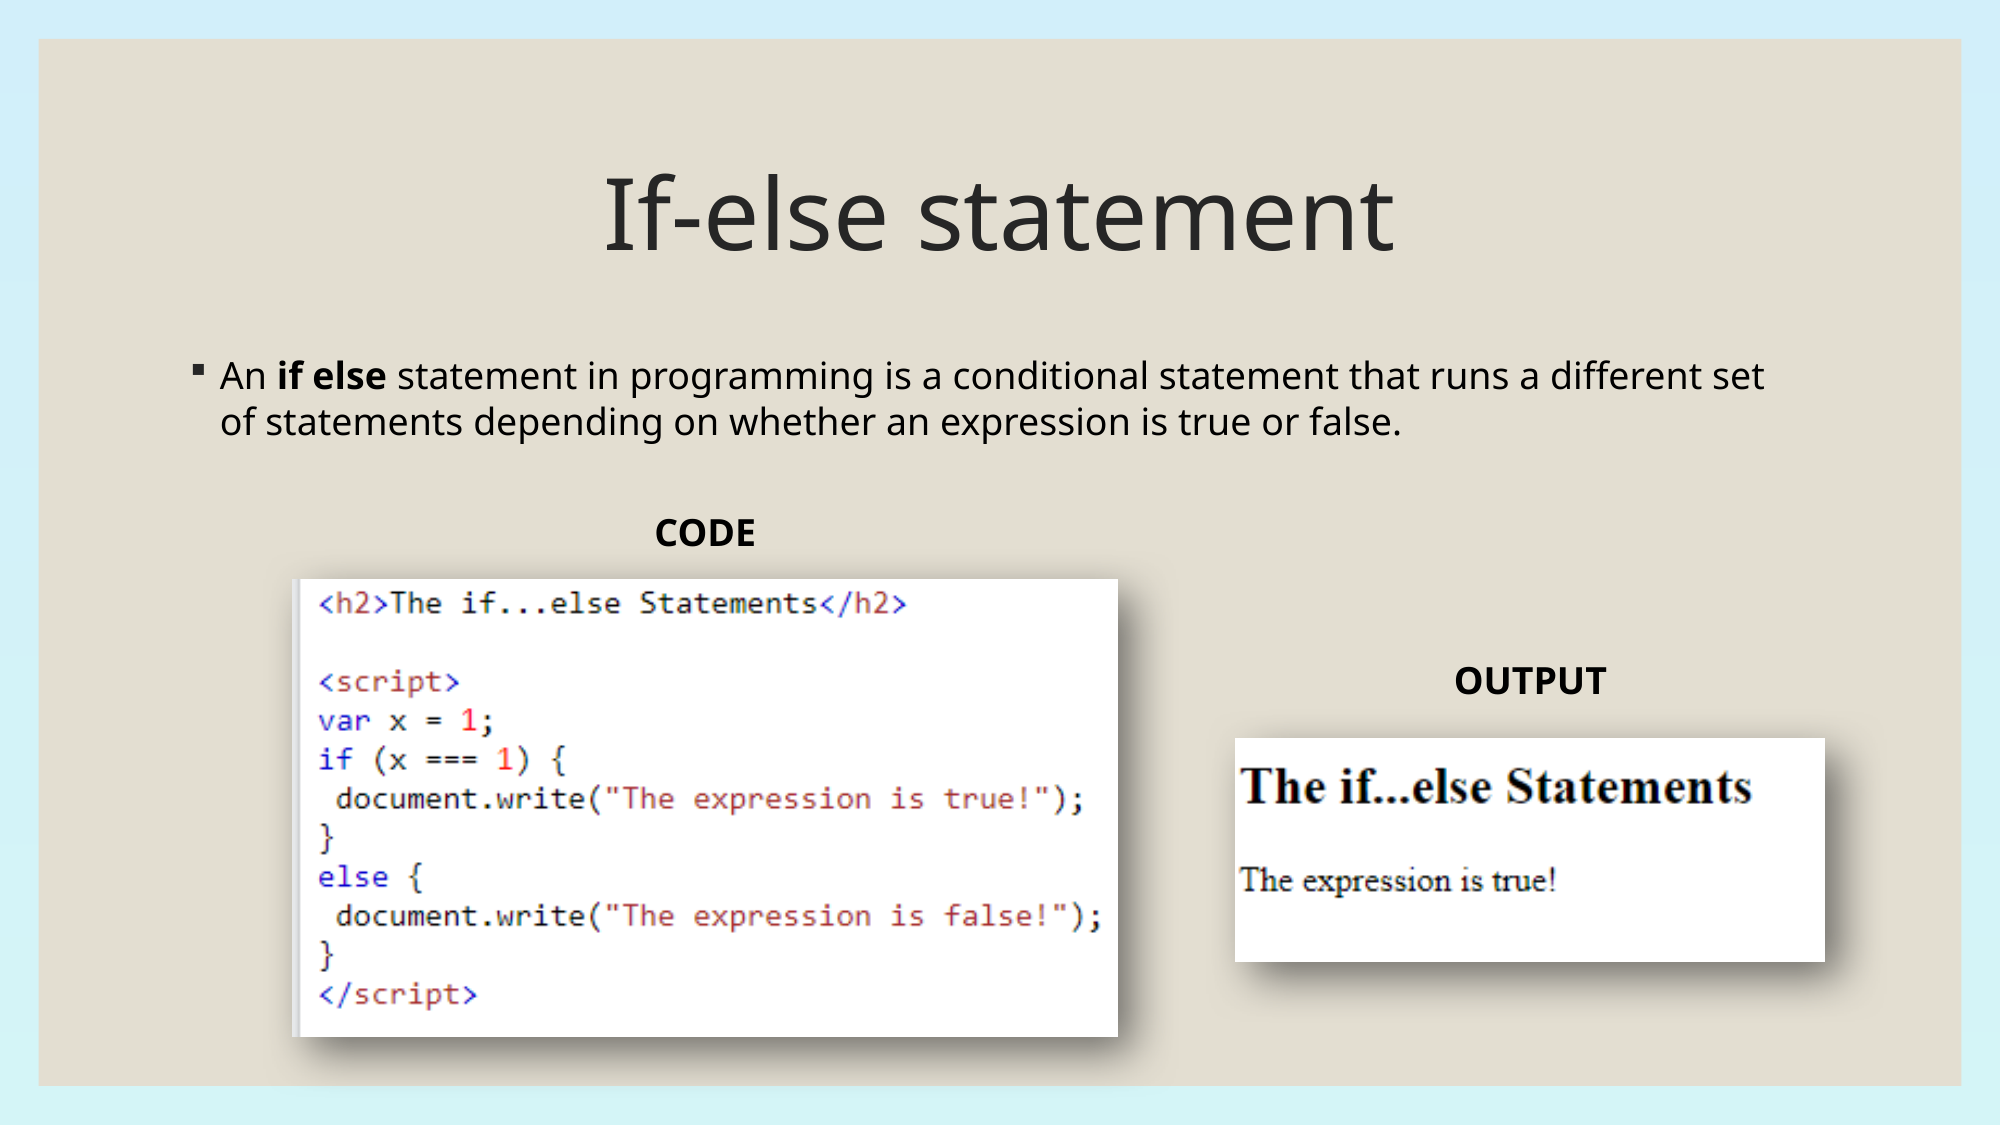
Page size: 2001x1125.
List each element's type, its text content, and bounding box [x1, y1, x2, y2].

title If-else statement [174, 105, 1825, 331]
picture [292, 579, 1119, 1037]
text_box CODE [639, 501, 772, 562]
text_box OUTPUT [1439, 649, 1622, 710]
list An if else statement in programming is a conditional statement that runs a different set of statements depending on whether an expression is true or false. [174, 345, 1825, 990]
picture [1235, 738, 1825, 962]
